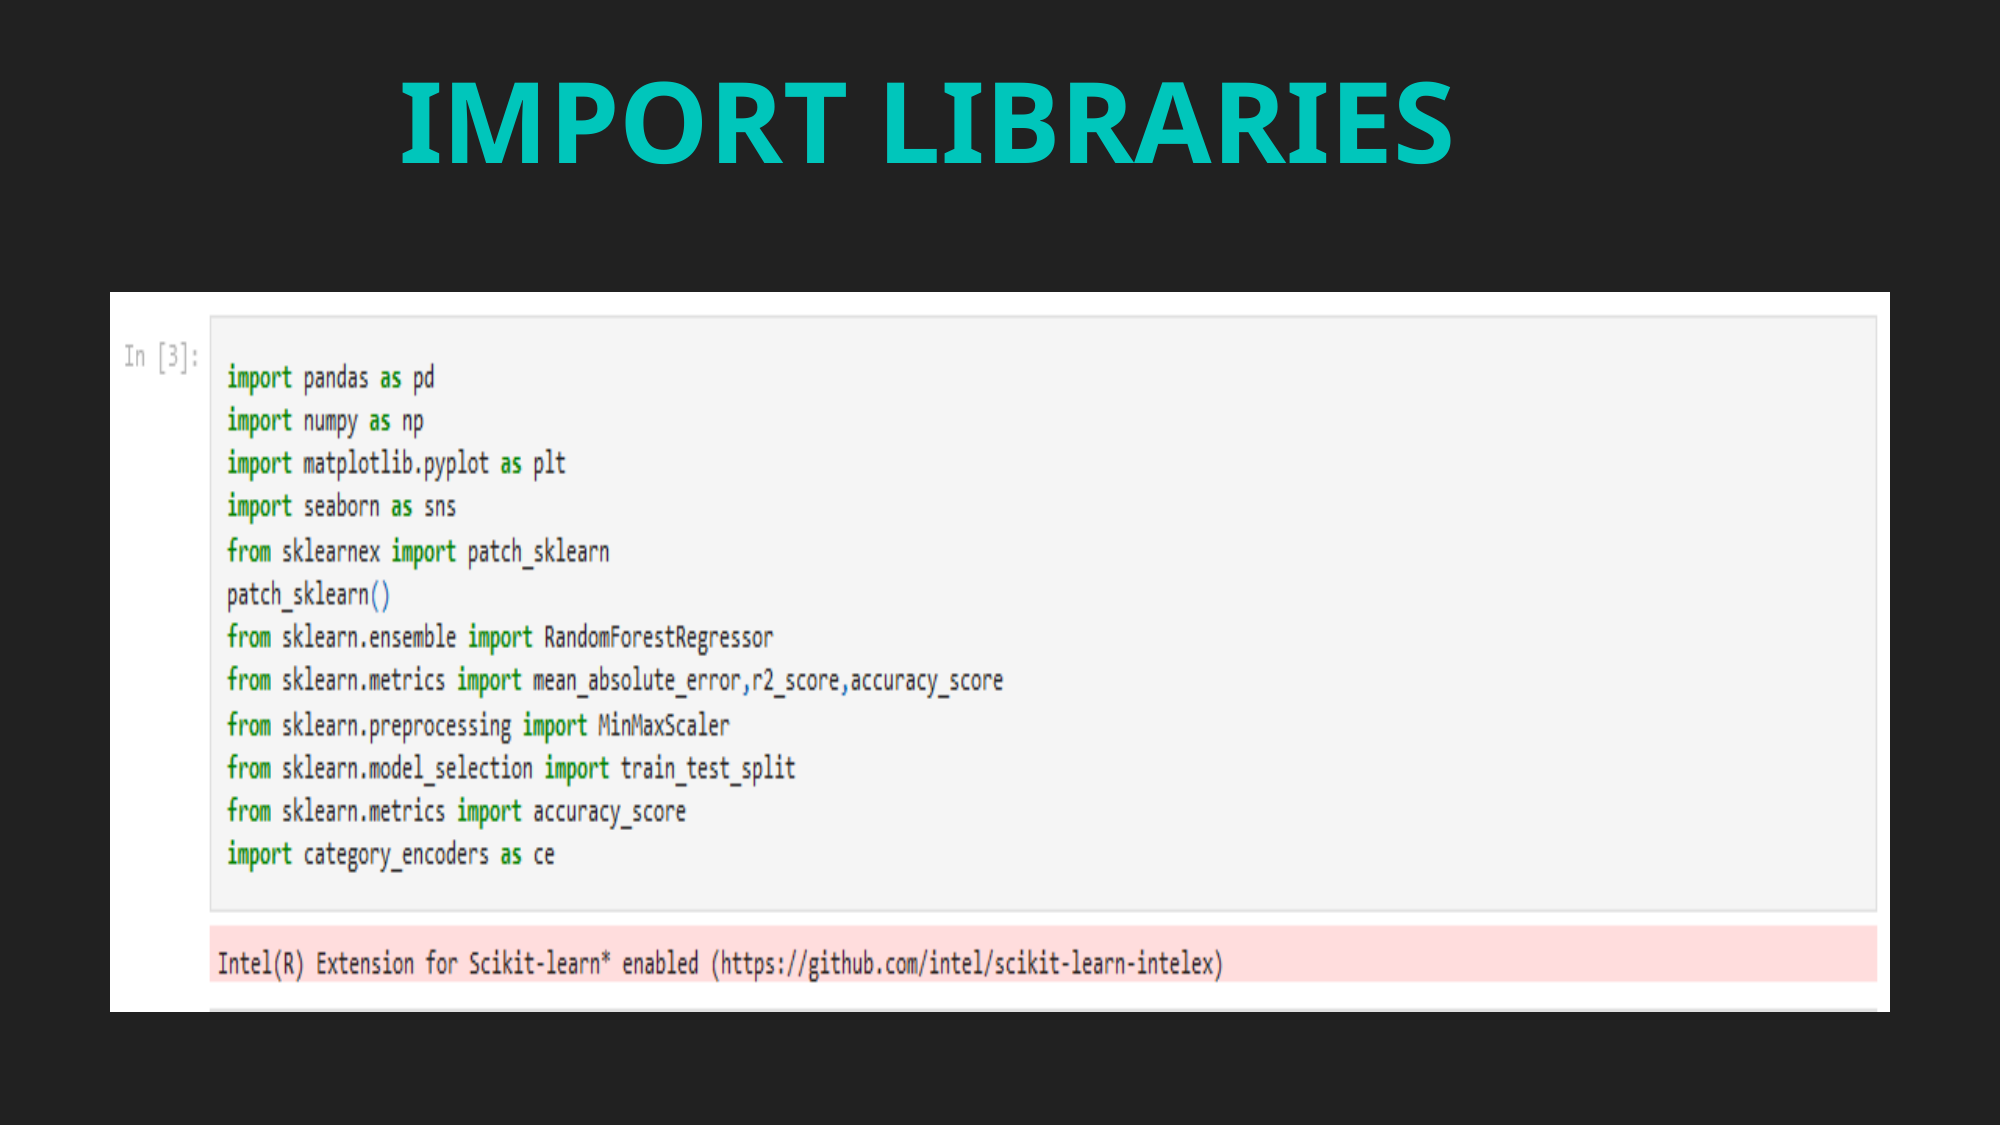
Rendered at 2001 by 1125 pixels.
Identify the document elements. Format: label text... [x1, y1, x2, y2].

picture [109, 292, 1890, 1012]
text_box IMPORT LIBRARIES [384, 43, 1500, 194]
